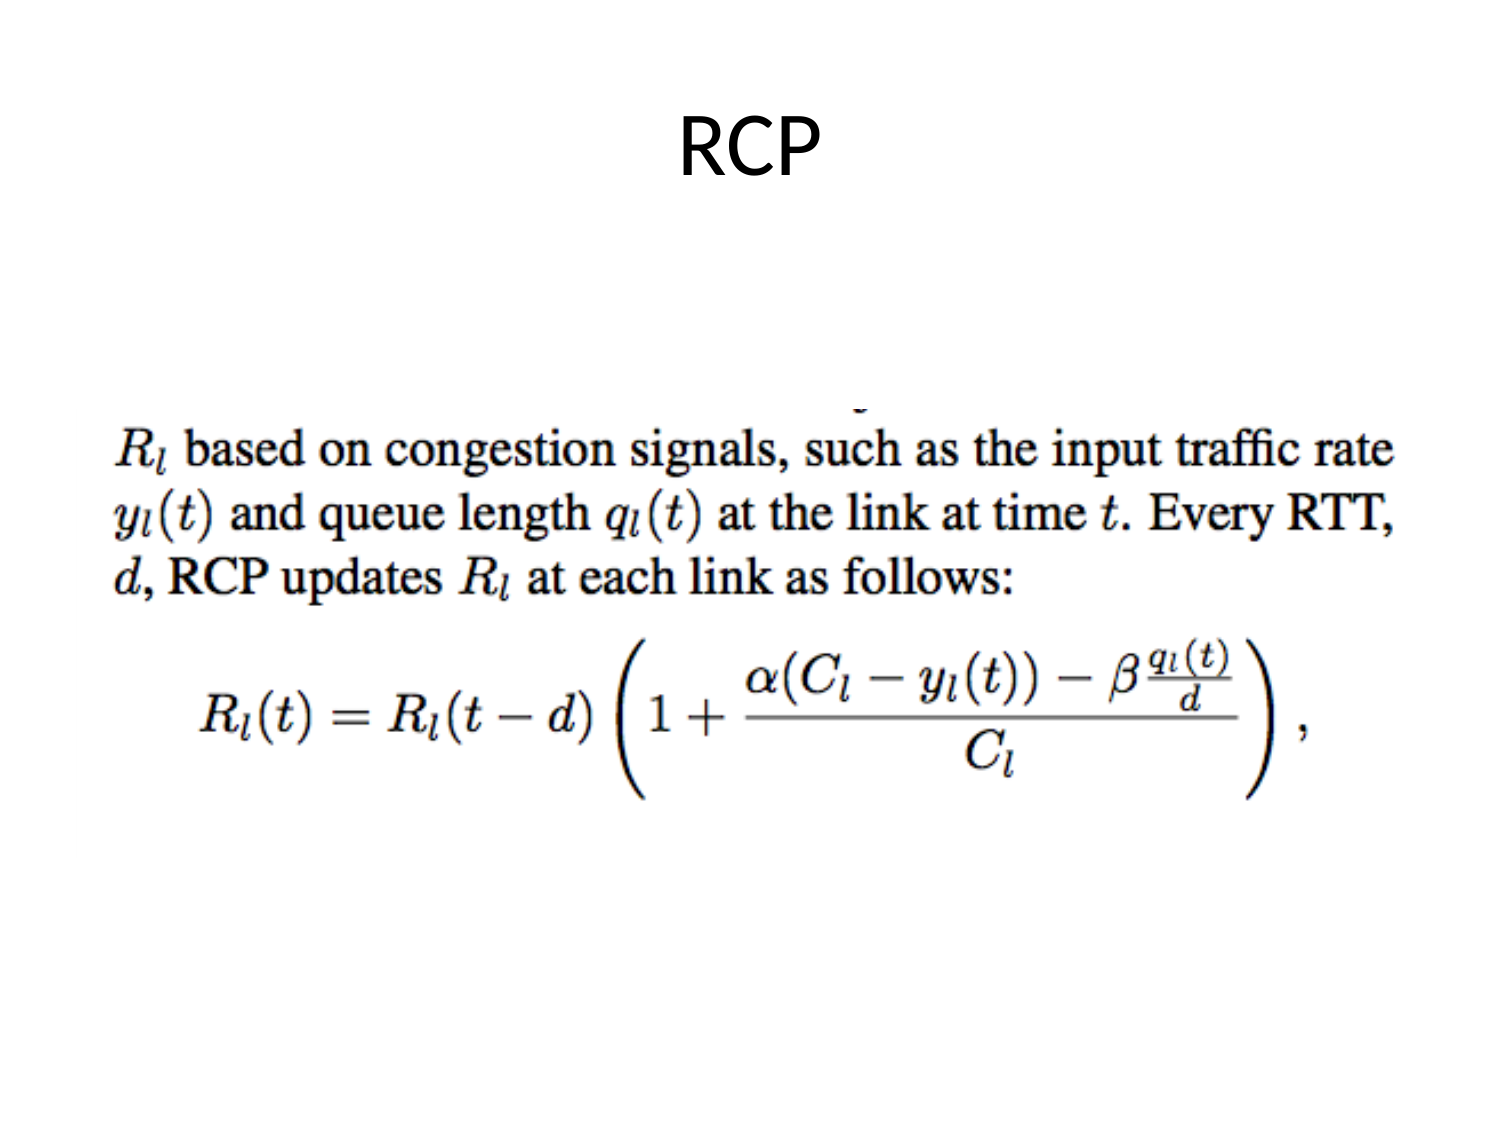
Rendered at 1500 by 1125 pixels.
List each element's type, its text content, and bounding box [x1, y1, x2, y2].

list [74, 262, 1426, 1006]
title RCP [75, 45, 1425, 233]
